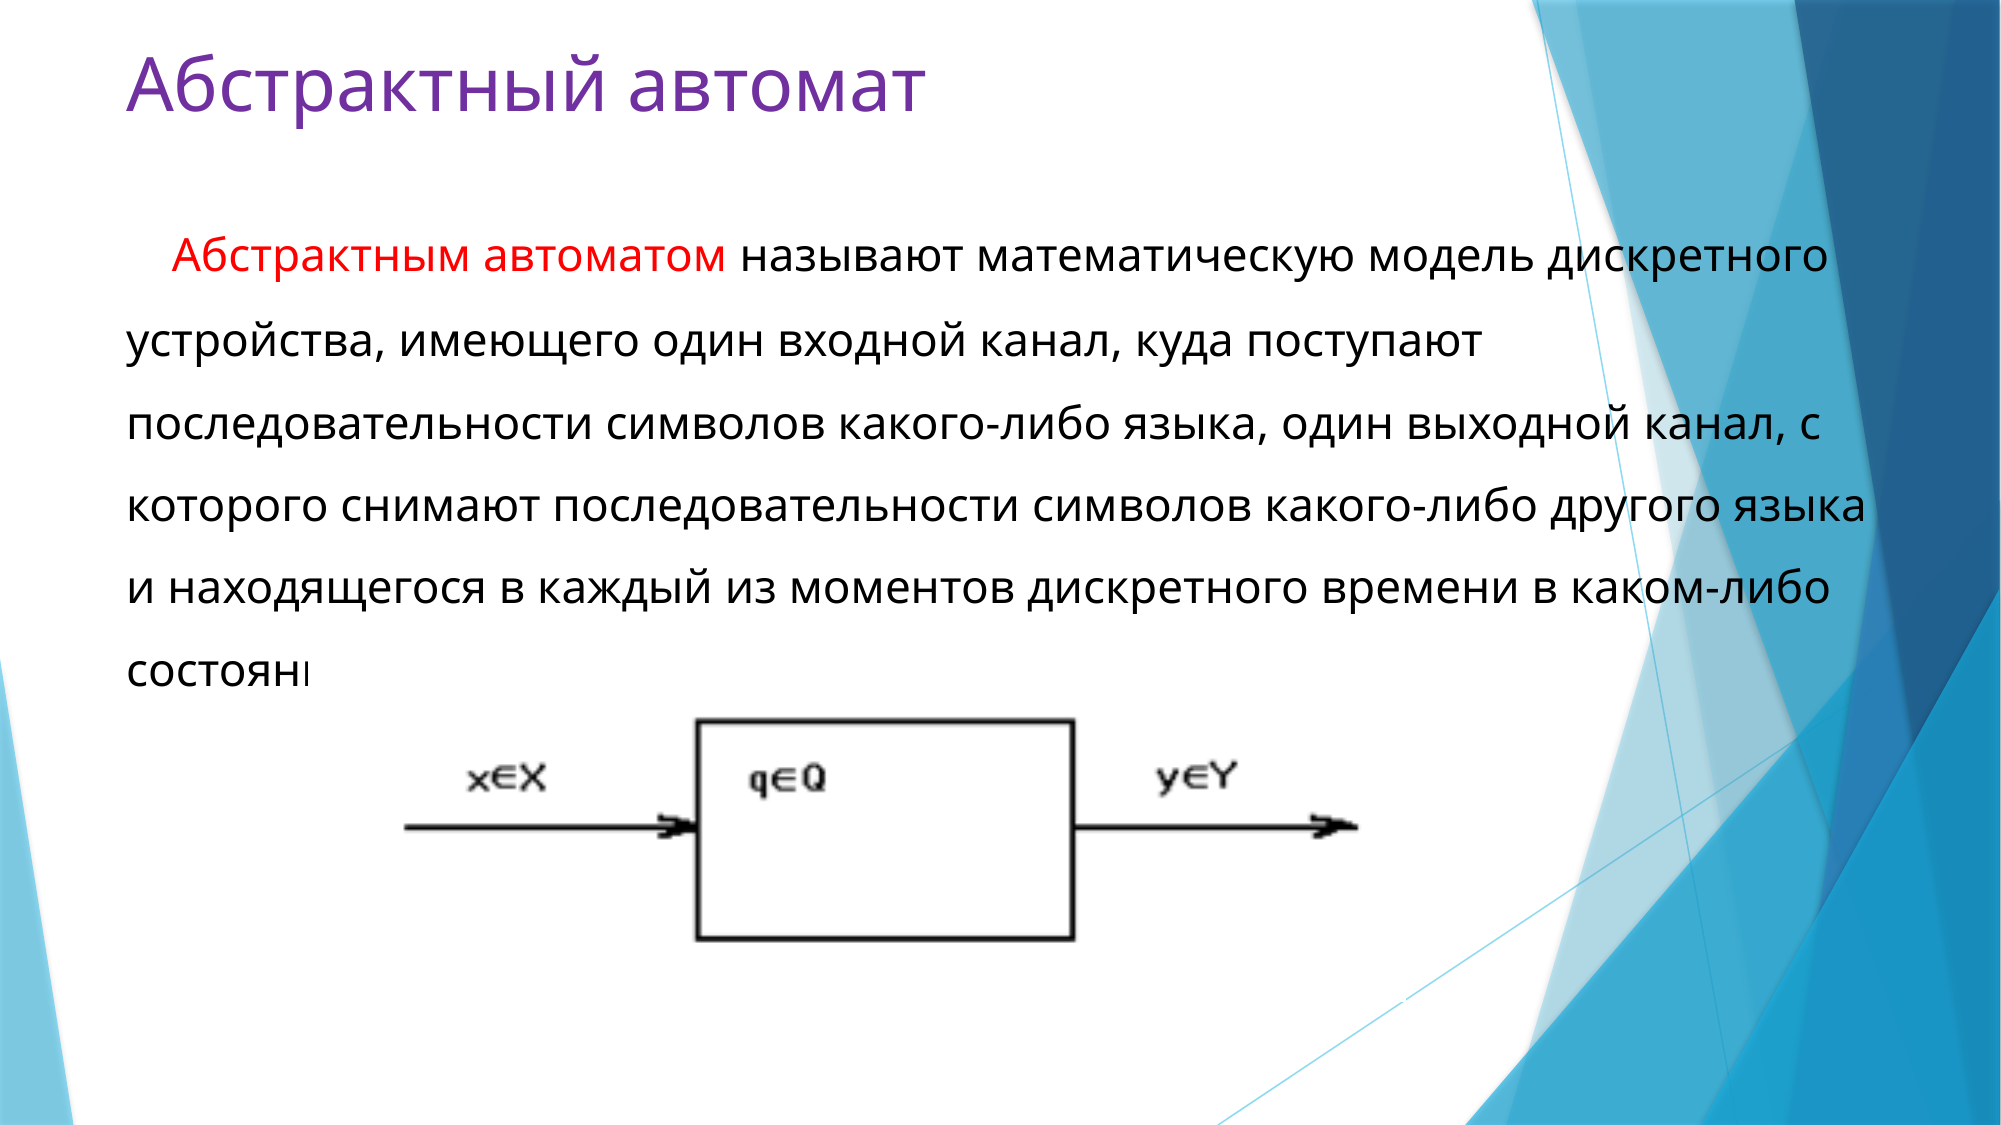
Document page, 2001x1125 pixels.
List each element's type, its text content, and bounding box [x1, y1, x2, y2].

title Абстрактный автомат [111, 29, 1522, 153]
list Абстрактным автоматом называют математическую модель дискретного устройства, имеющего один входной канал, куда поступают последовательности символов какого-либо языка, один выходной канал, с которого снимают последовательности символов какого-либо другого языка и находящегося в каждый из моментов дискретного времени в каком-либо состоянии. [111, 171, 1895, 825]
picture [308, 648, 1407, 1002]
